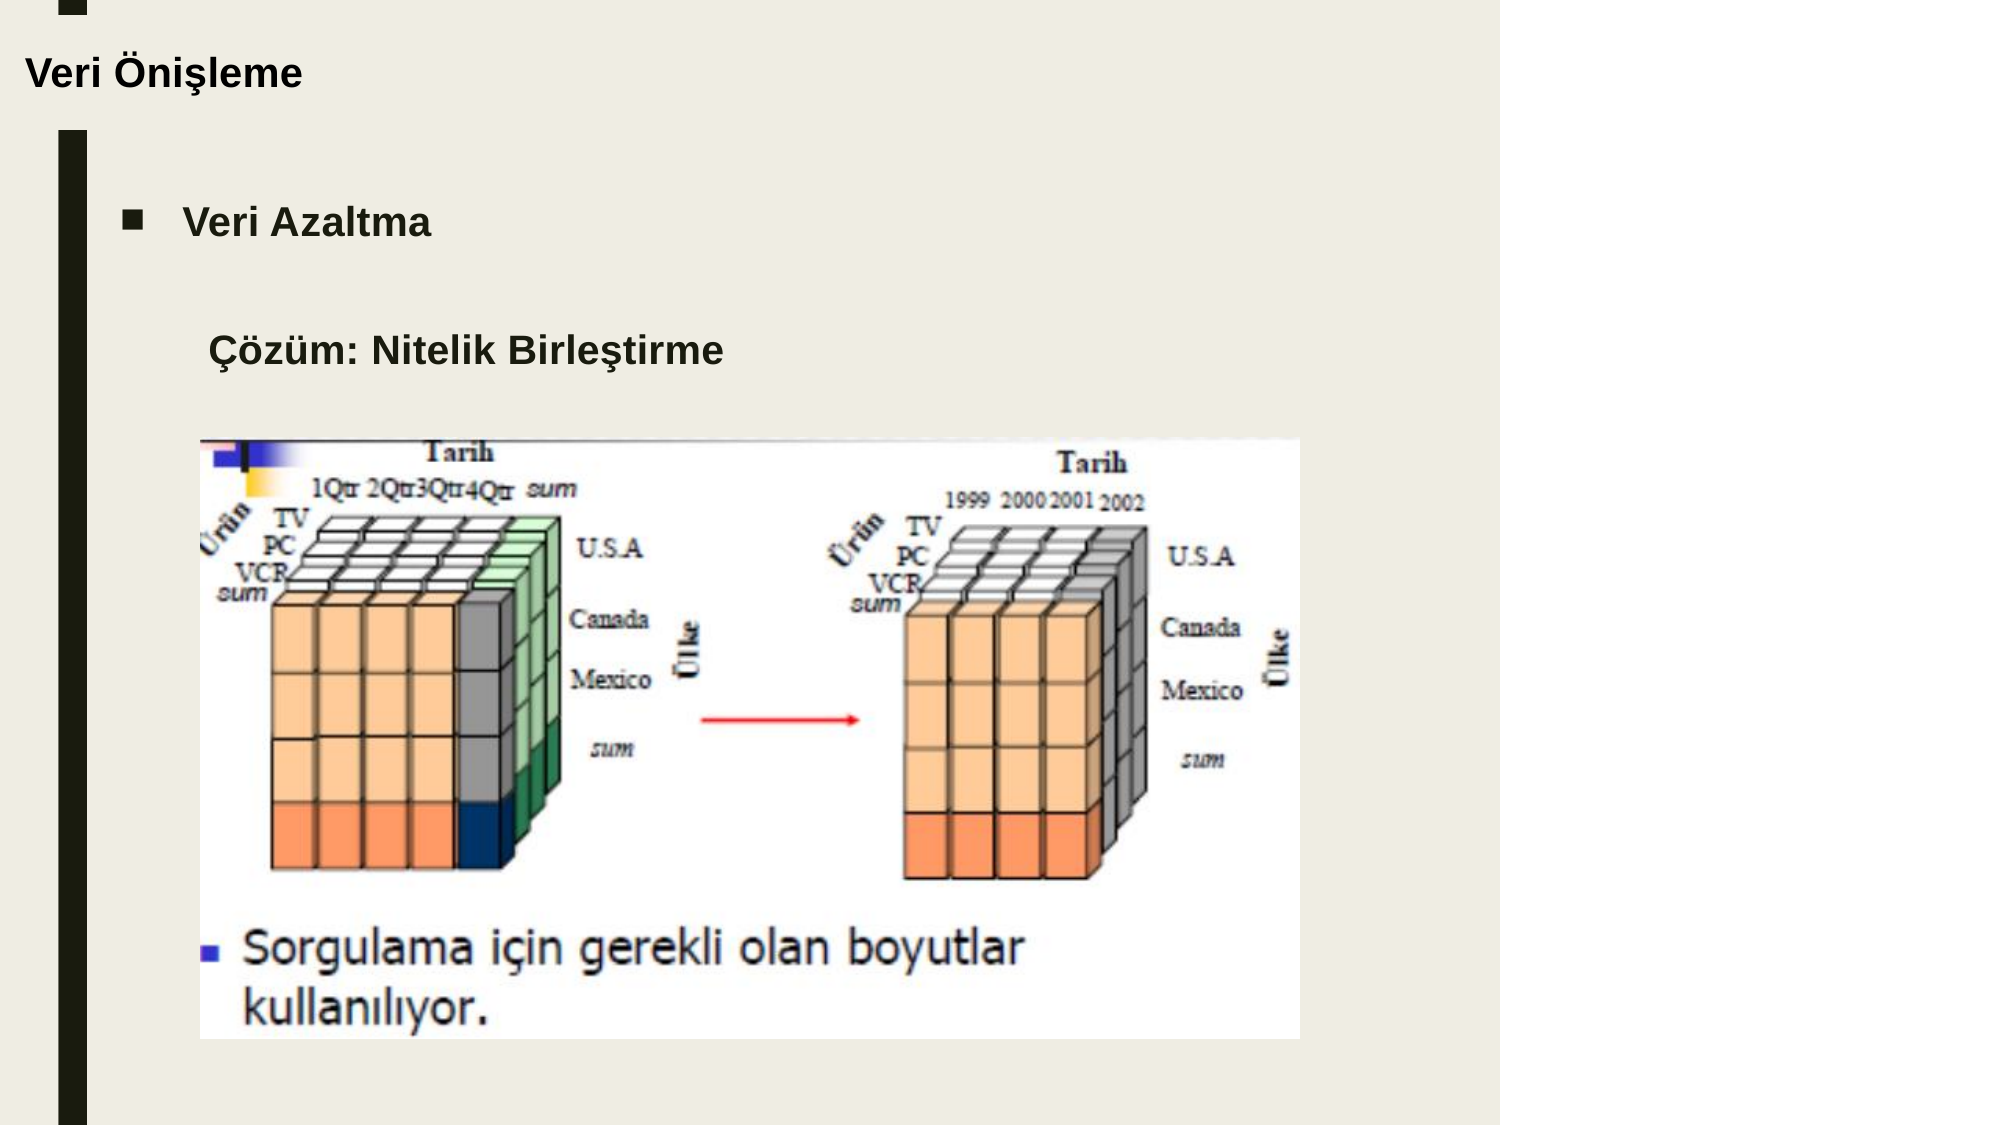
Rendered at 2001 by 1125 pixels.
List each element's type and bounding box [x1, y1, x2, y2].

picture [199, 437, 1301, 1040]
text_box [0, 0, 1500, 1125]
